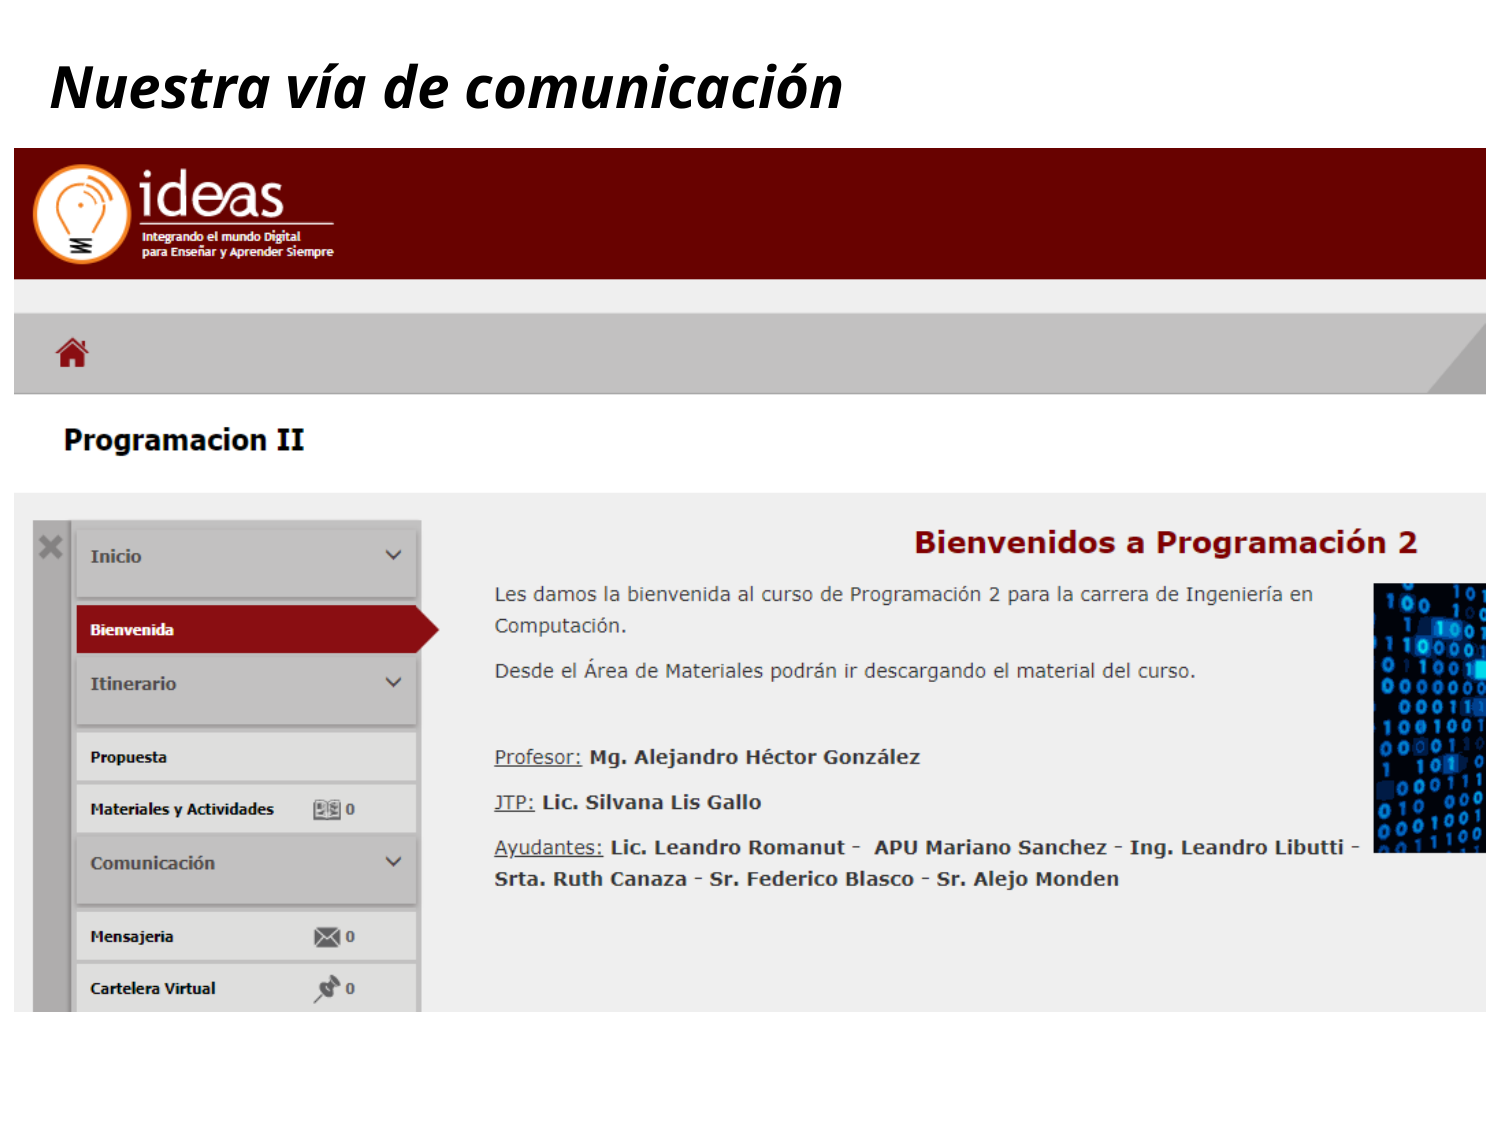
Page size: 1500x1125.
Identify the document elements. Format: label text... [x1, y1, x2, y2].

text_box Nuestra vía de comunicación [34, 42, 860, 128]
picture [14, 148, 1486, 1012]
